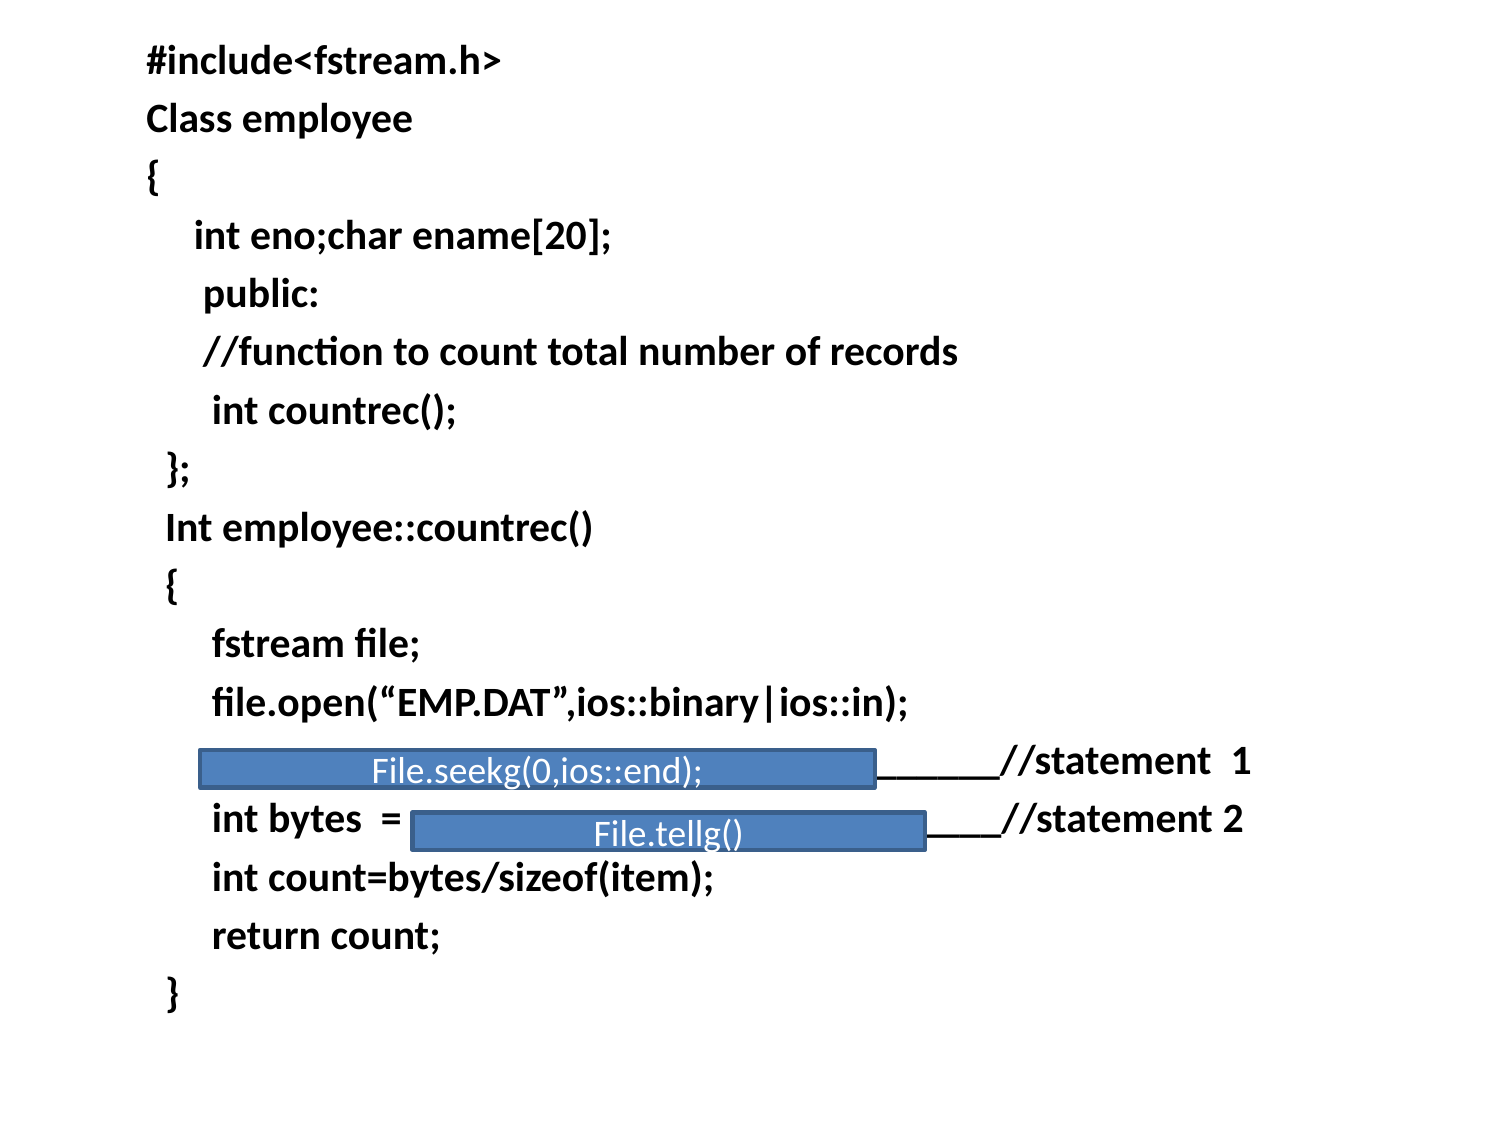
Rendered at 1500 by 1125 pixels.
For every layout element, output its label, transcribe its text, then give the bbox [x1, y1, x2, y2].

text_box File.seekg(0,ios::end); [198, 748, 877, 790]
list #include<fstream.h> Class employee { int eno;char ename[20]; public: //function to count total number of records int countrec(); }; Int employee::countrec() { fstream file; file.open(“EMP.DAT”,ios::binary|ios::in); ______________________________________//statement 1 int bytes = ____________________________//statement 2 int count=bytes/sizeof(item); return count; } [75, 24, 1425, 1100]
text_box File.tellg() [410, 810, 927, 852]
